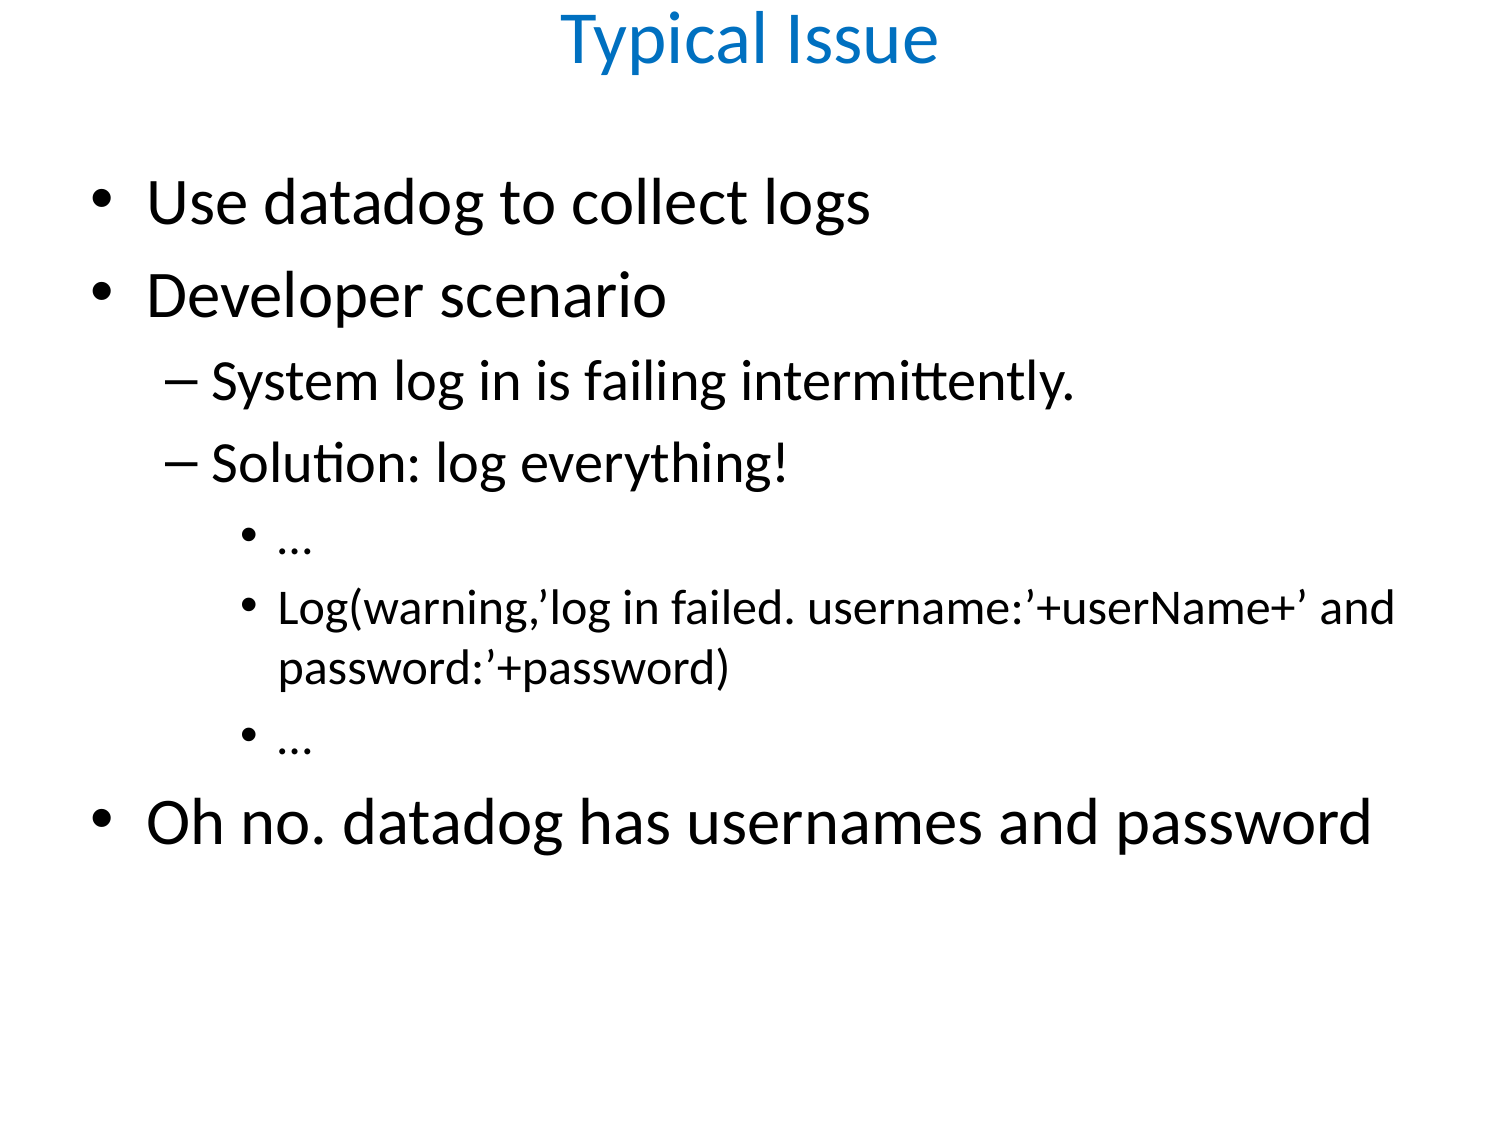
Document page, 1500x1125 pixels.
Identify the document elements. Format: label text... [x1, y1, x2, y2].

title Typical Issue [0, 0, 1500, 68]
list Use datadog to collect logs Developer scenario System log in is failing intermittently. Solution: log everything! … Log(warning,’log in failed. username:’+userName+’ and password:’+password) … Oh no. datadog has usernames and password [75, 149, 1425, 1005]
